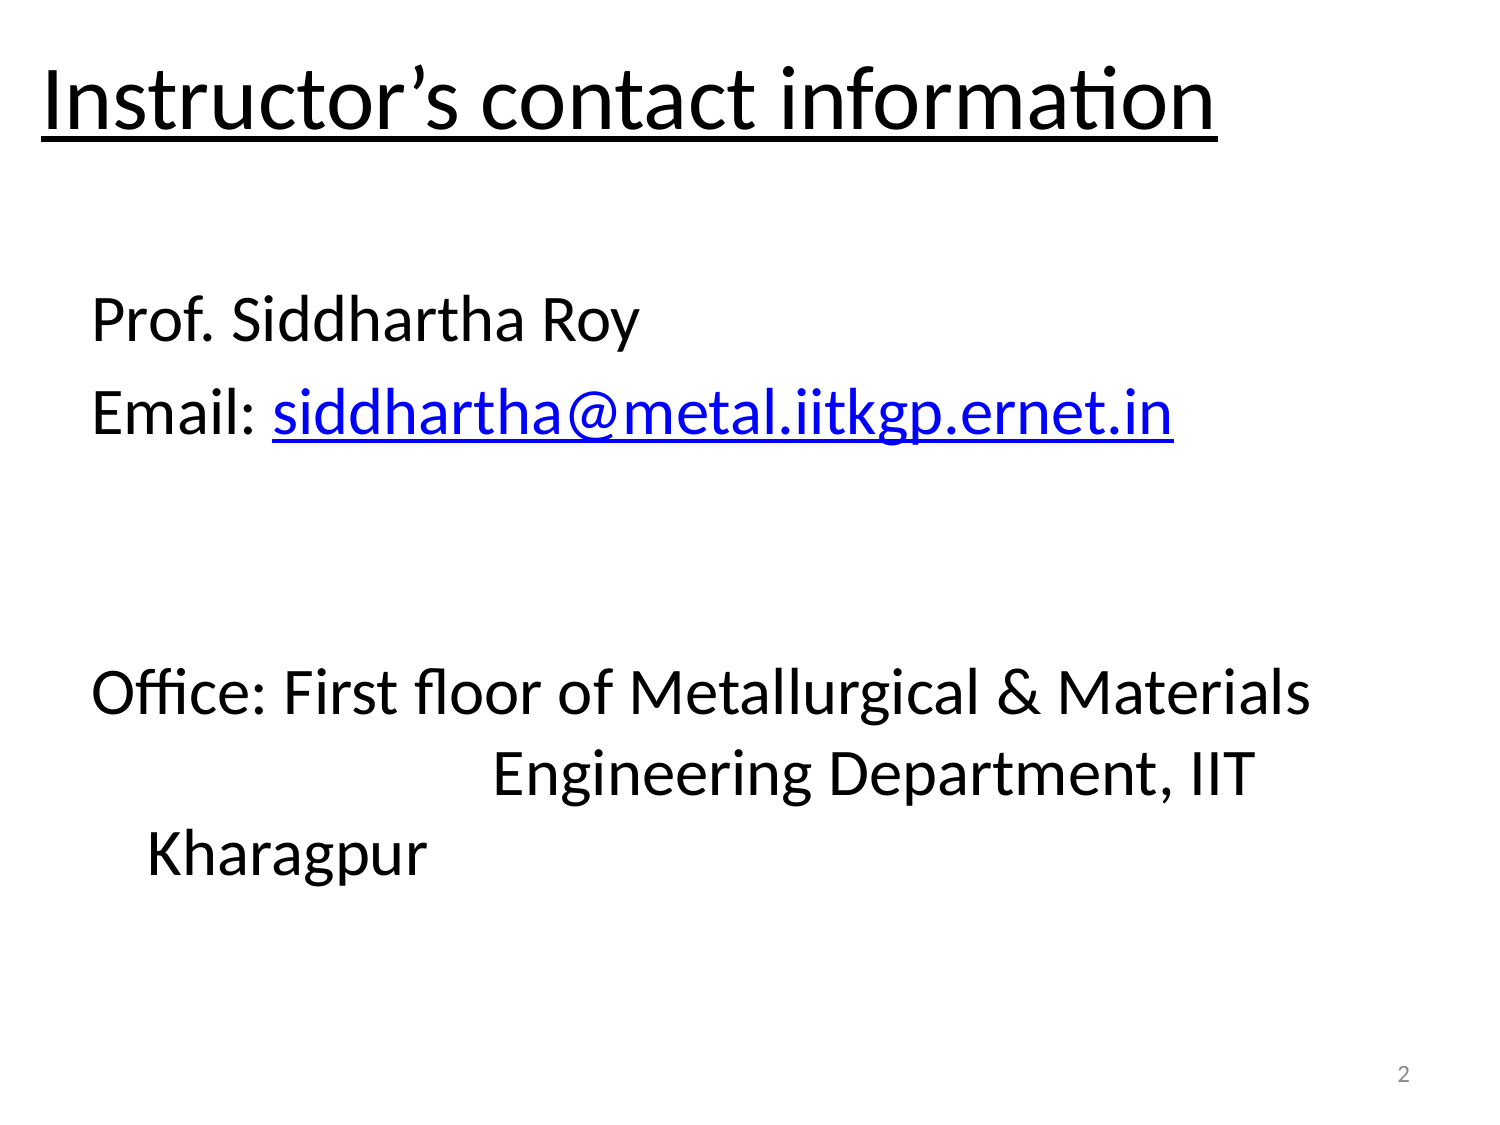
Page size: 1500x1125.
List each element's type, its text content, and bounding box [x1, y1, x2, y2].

slide_number 2 [1074, 1042, 1425, 1103]
text_box Instructor’s contact information [26, 30, 1302, 185]
text_box Prof. Siddhartha Roy Email: siddhartha@metal.iitkgp.ernet.in Office: First floor of Metallurgical & Materials Engineering Department, IIT Kharagpur [76, 267, 1412, 1071]
